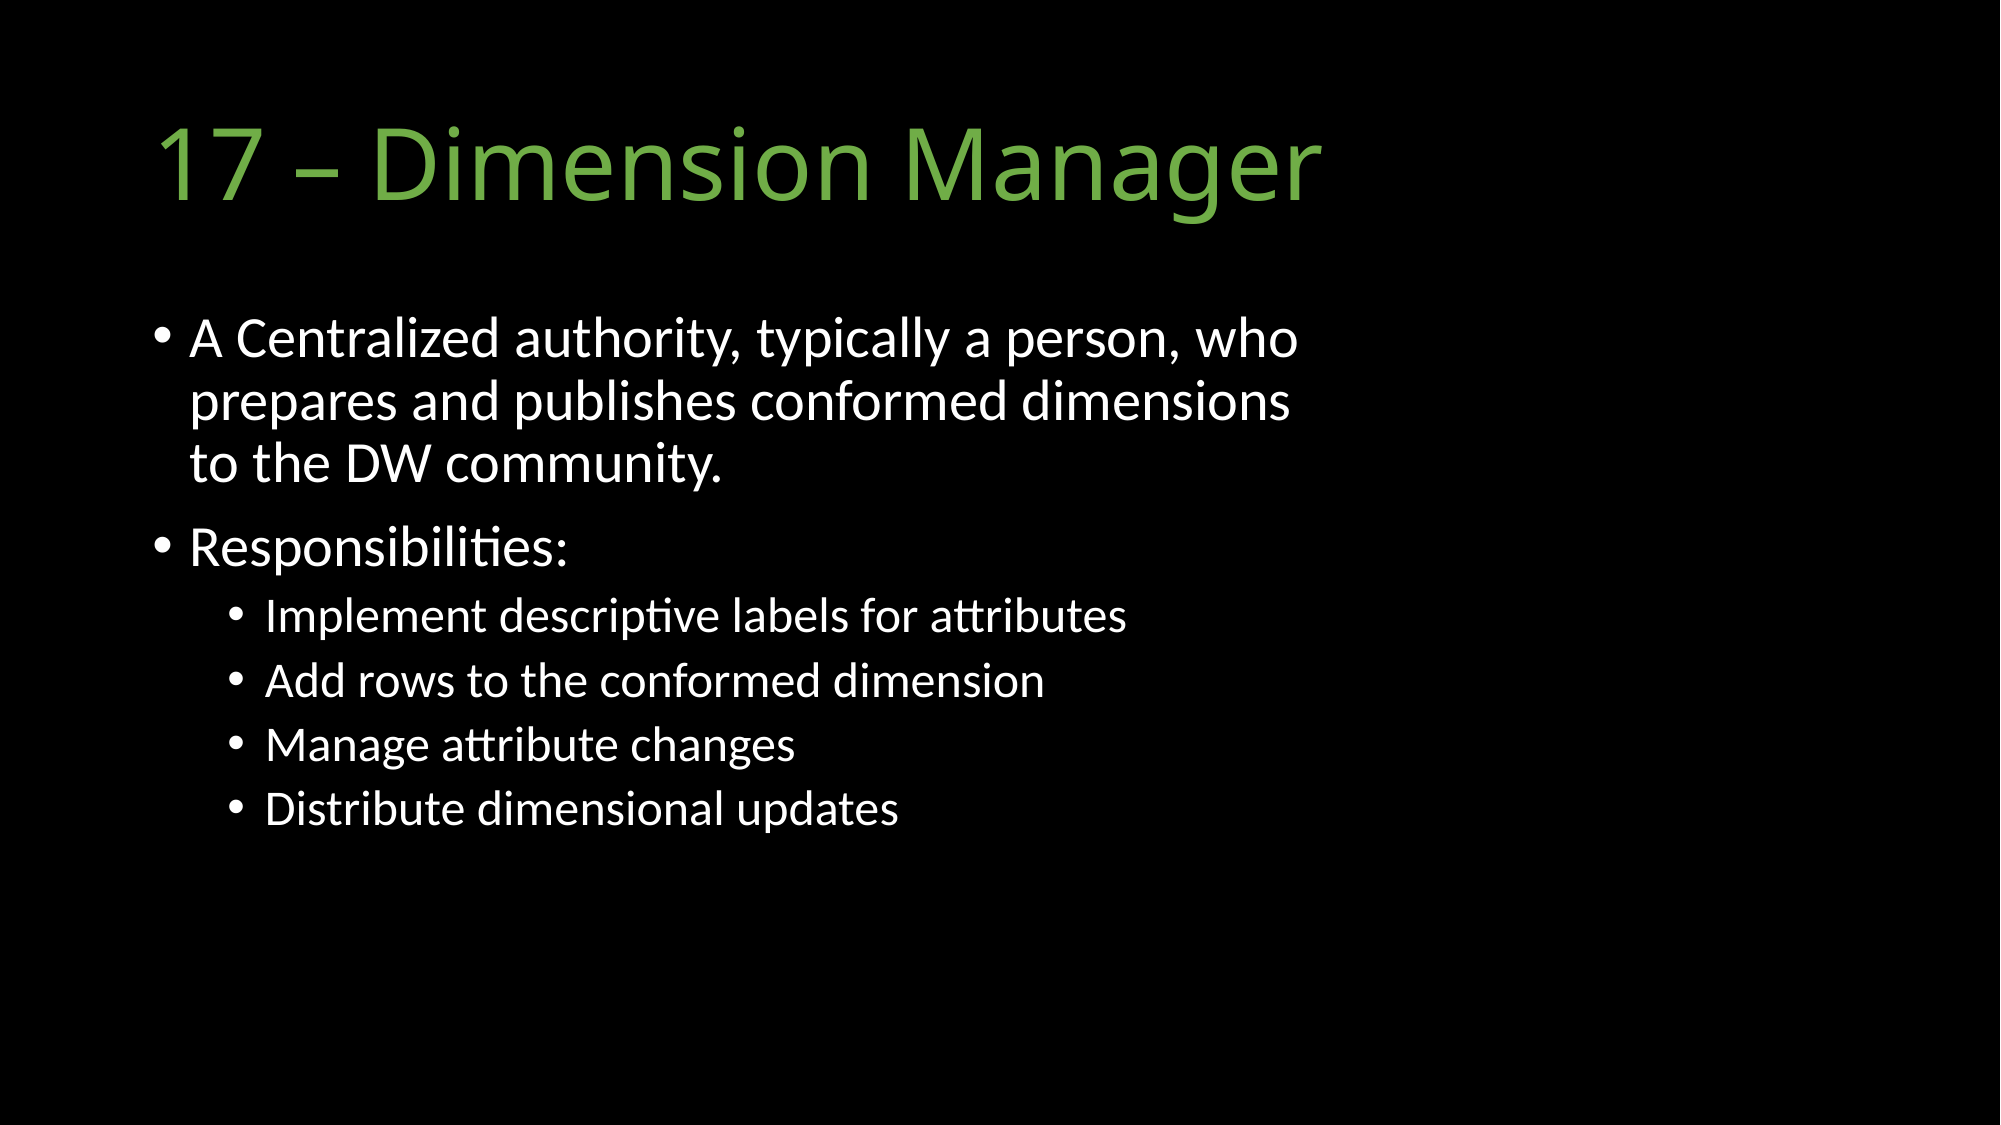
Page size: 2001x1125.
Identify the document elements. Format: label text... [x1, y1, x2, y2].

list A Centralized authority, typically a person, who prepares and publishes conformed dimensions to the DW community. Responsibilities: Implement descriptive labels for attributes Add rows to the conformed dimension Manage attribute changes Distribute dimensional updates [137, 299, 1350, 1014]
title 17 – Dimension Manager [137, 59, 1863, 278]
